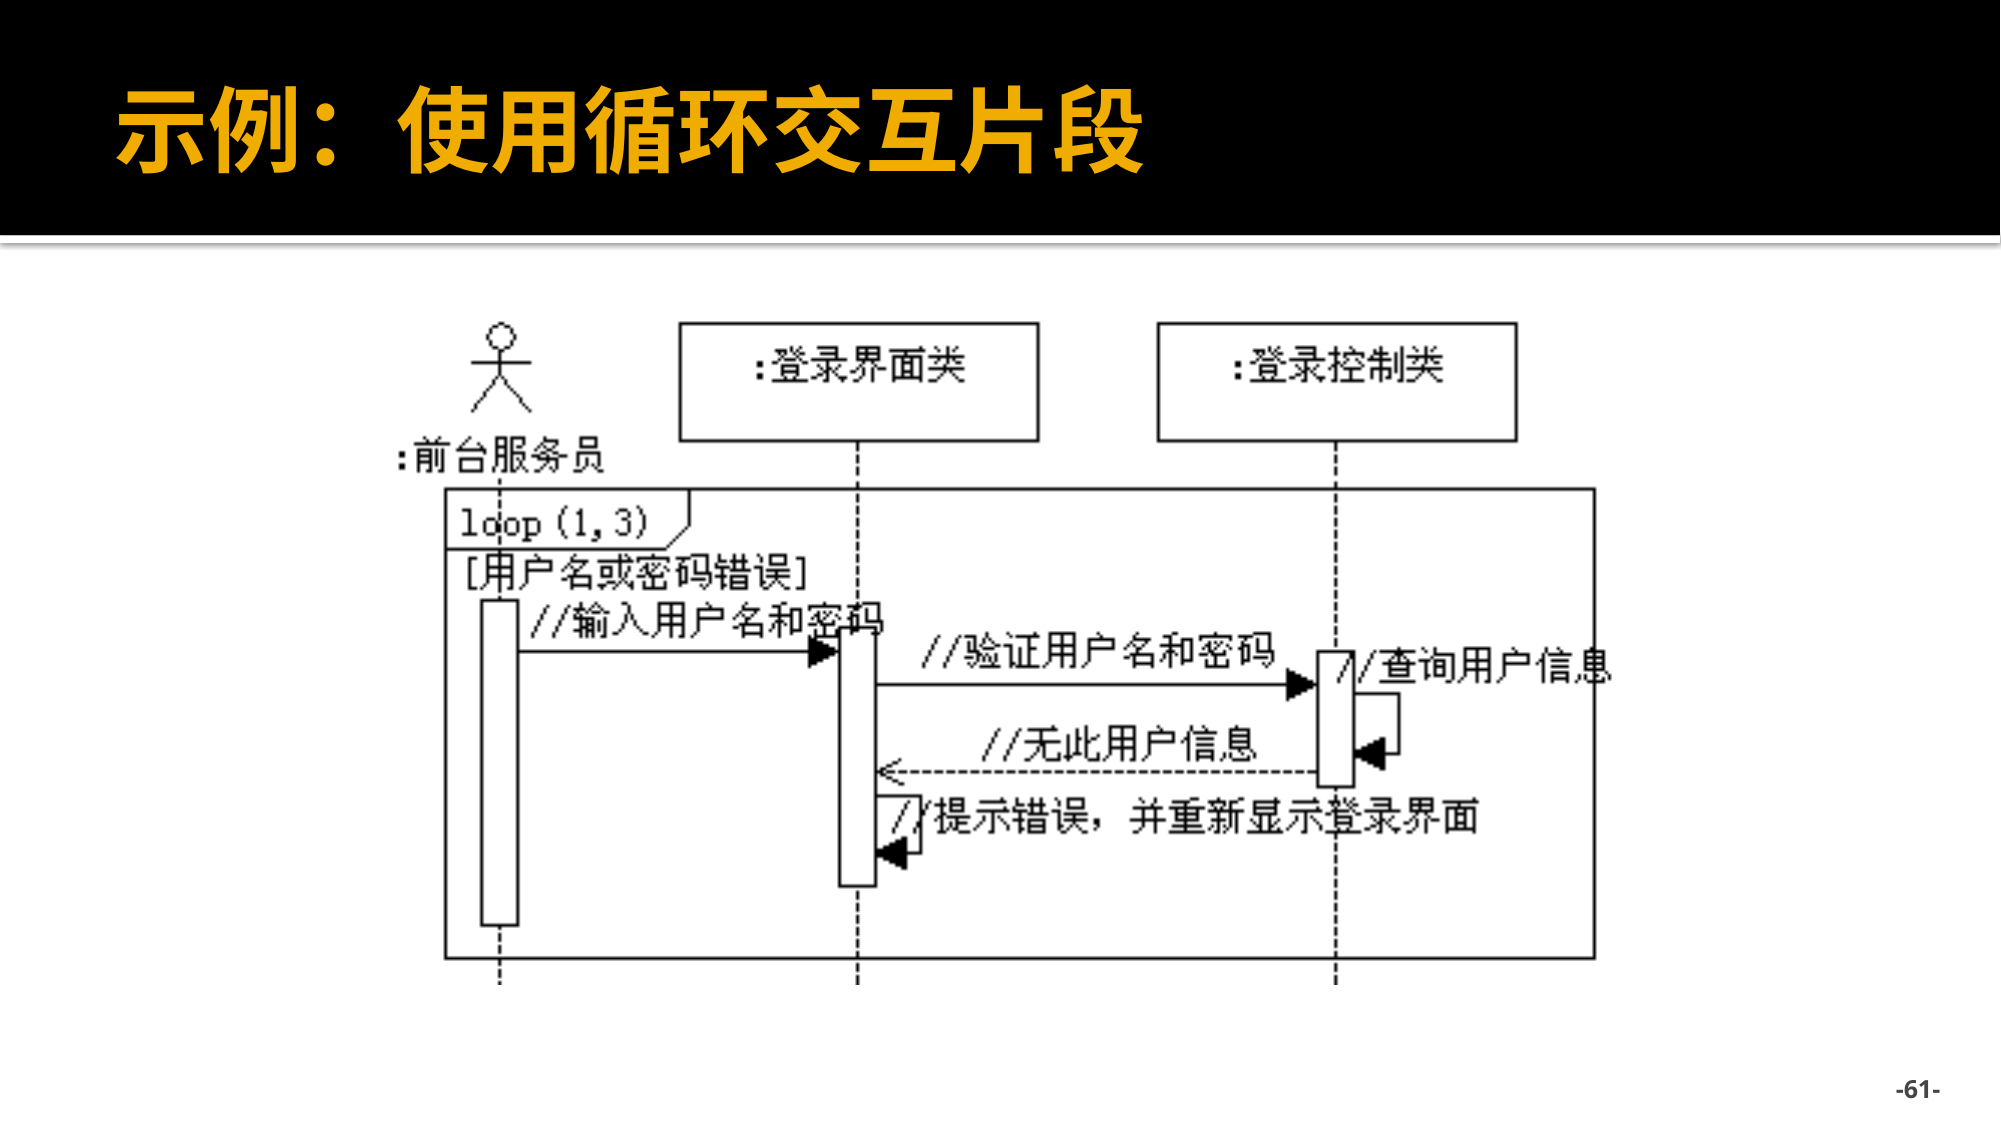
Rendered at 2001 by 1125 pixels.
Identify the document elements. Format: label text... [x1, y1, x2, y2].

slide_number -61- [1794, 1062, 1955, 1108]
picture [397, 299, 1624, 985]
title 示例：使用循环交互片段 [99, 25, 1900, 231]
